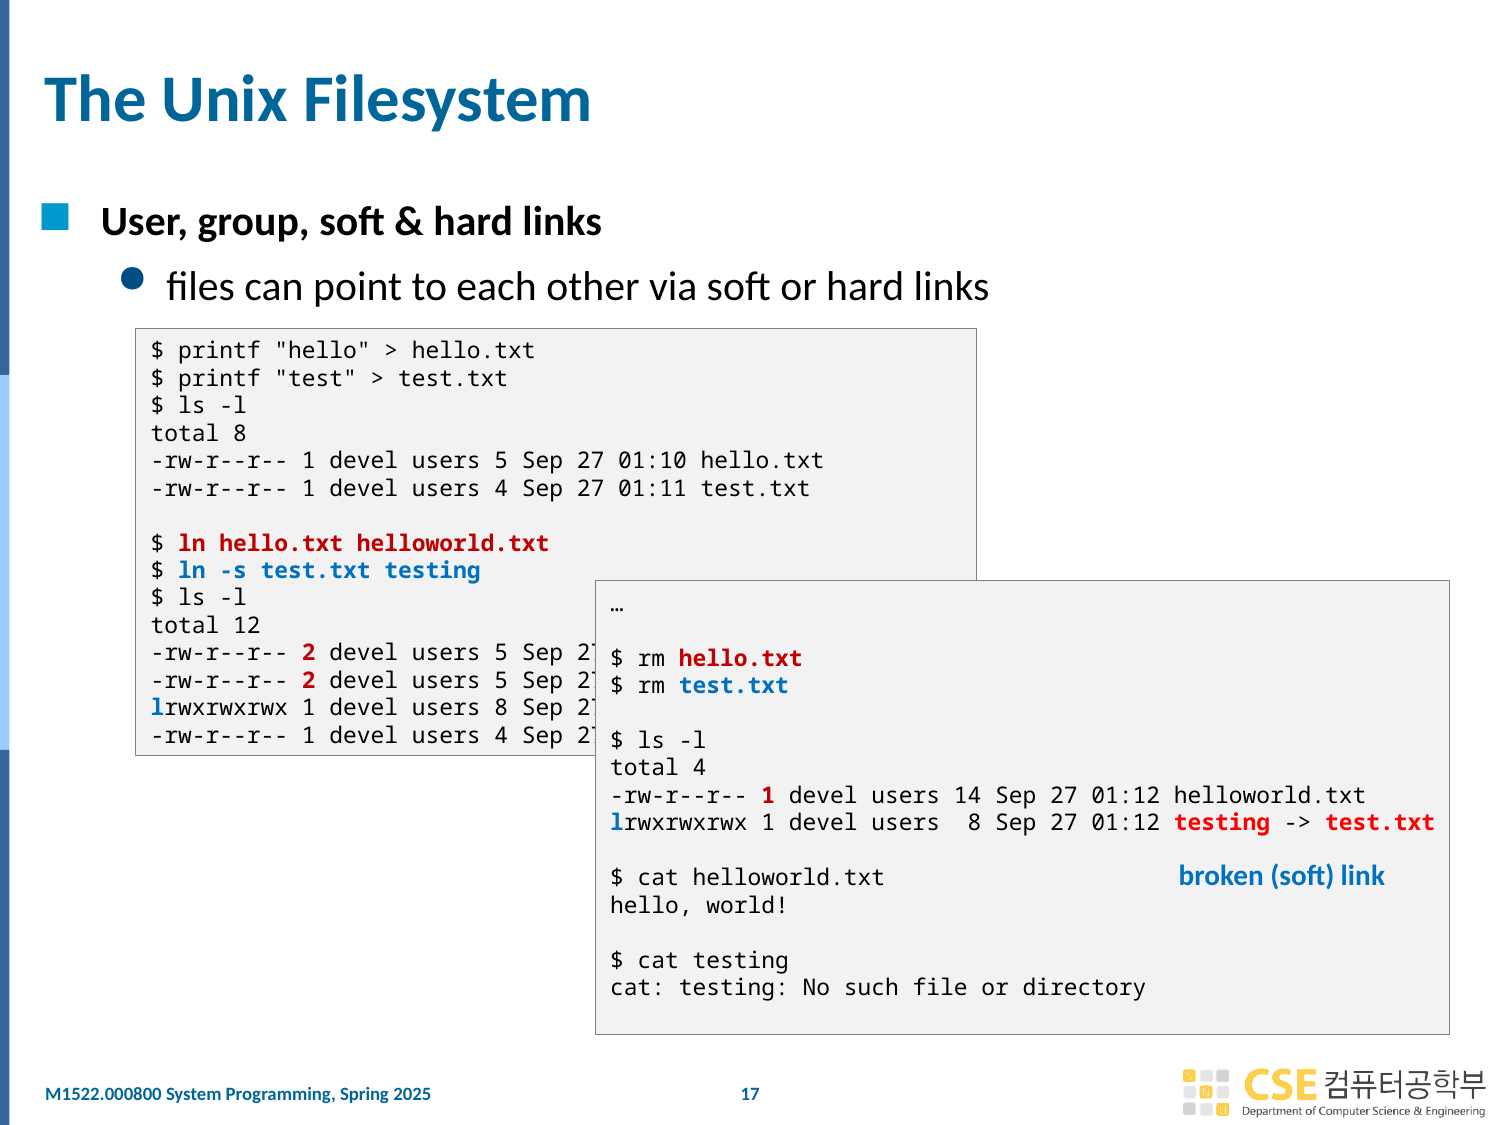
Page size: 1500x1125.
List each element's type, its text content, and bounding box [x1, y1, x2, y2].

text_box $ printf "hello" > hello.txt $ printf "test" > test.txt $ ls -l total 8 -rw-r--r-- 1 devel users 5 Sep 27 01:10 hello.txt -rw-r--r-- 1 devel users 4 Sep 27 01:11 test.txt $ ln hello.txt helloworld.txt $ ln -s test.txt testing $ ls -l total 12 -rw-r--r-- 2 devel users 5 Sep 27 01:10 hello.txt -rw-r--r-- 2 devel users 5 Sep 27 01:10 helloworld.txt lrwxrwxrwx 1 devel users 8 Sep 27 01:12 testing -> test.txt -rw-r--r-- 1 devel users 4 Sep 27 01:11 test.txt [135, 328, 977, 756]
list User, group, soft & hard links files can point to each other via soft or hard links [29, 186, 1477, 1063]
text_box broken (soft) link [1163, 848, 1401, 899]
picture [1182, 1068, 1487, 1119]
title The Unix Filesystem [29, 47, 1477, 142]
text_box … $ rm hello.txt $ rm test.txt $ ls -l total 4 -rw-r--r-- 1 devel users 14 Sep 27 01:12 helloworld.txt lrwxrwxrwx 1 devel users 8 Sep 27 01:12 testing -> test.txt $ cat helloworld.txt hello, world! $ cat testing cat: testing: No such file or directory [595, 580, 1450, 1035]
